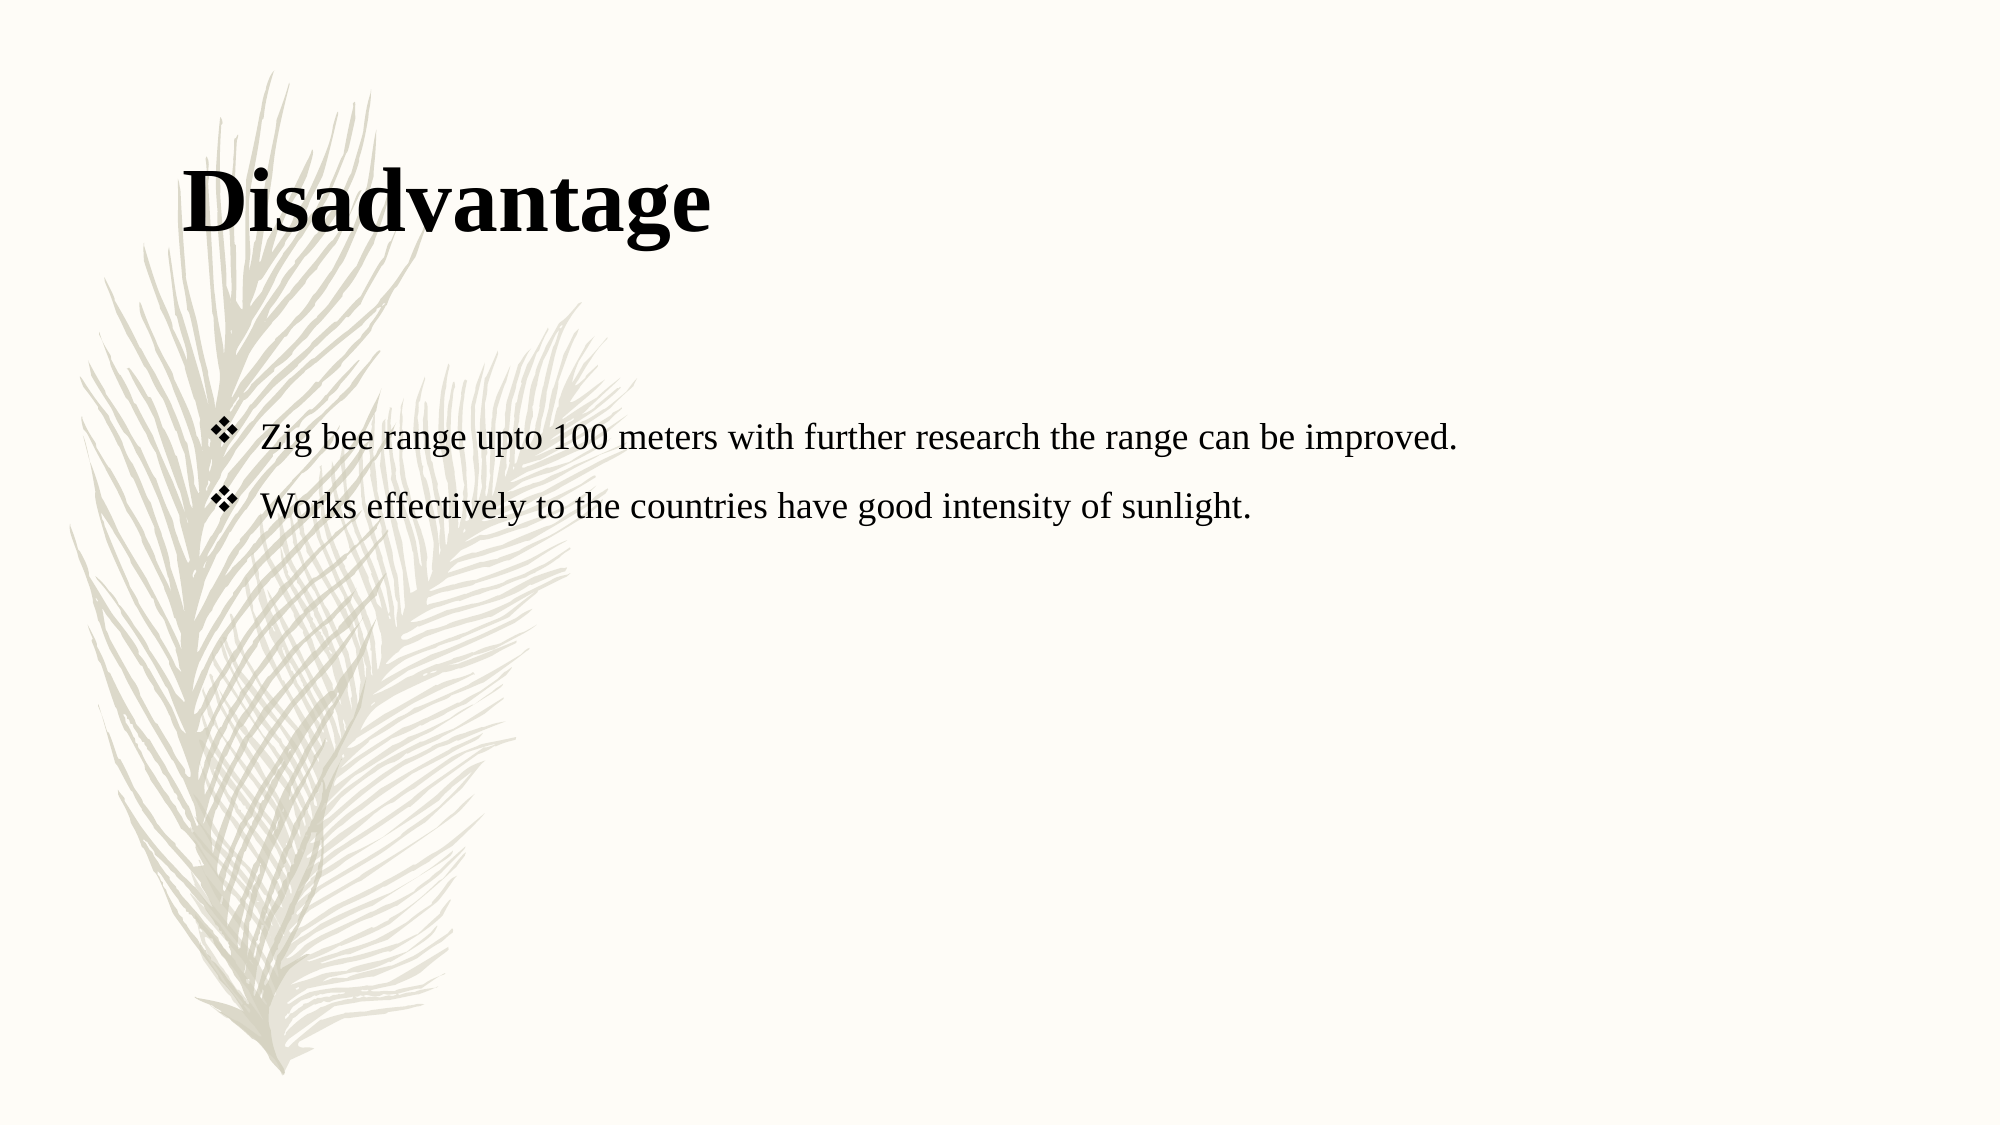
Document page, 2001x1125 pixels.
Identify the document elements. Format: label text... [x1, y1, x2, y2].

list Zig bee range upto 100 meters with further research the range can be improved. Works effectively to the countries have good intensity of sunlight. [192, 399, 1632, 974]
title Disadvantage [167, 137, 1607, 352]
